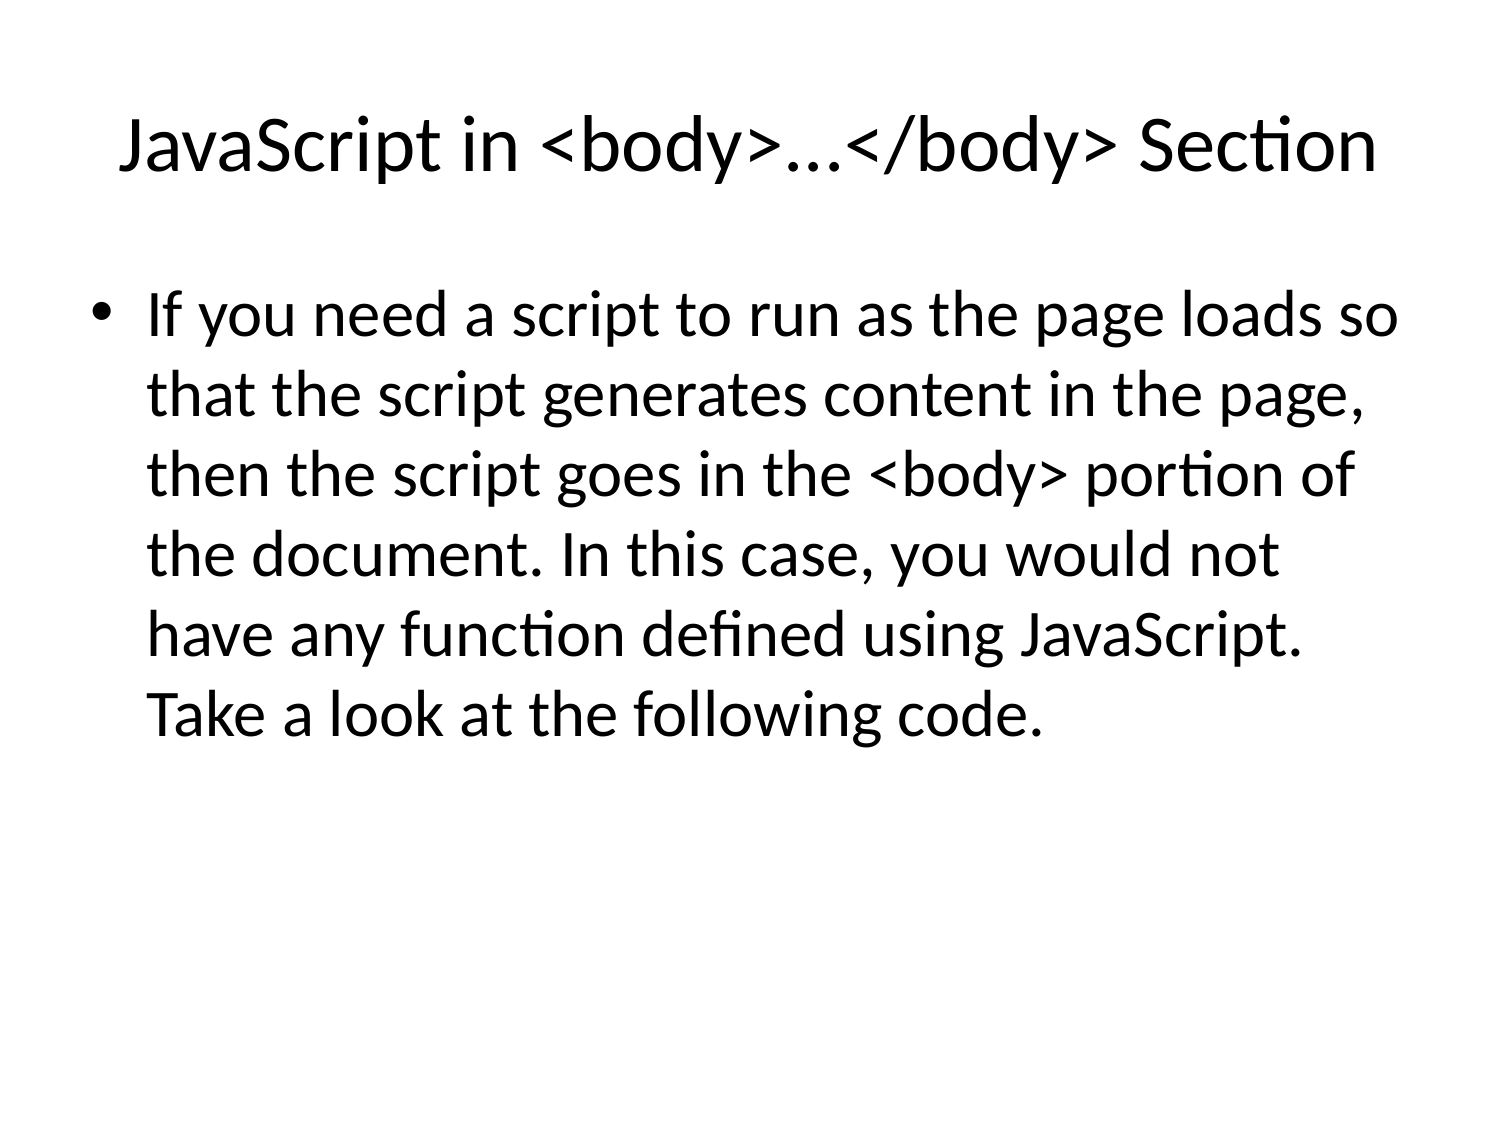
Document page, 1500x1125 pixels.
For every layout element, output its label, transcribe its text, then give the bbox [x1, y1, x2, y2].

list If you need a script to run as the page loads so that the script generates content in the page, then the script goes in the <body> portion of the document. In this case, you would not have any function defined using JavaScript. Take a look at the following code. [75, 262, 1425, 1005]
title JavaScript in <body>...</body> Section [75, 45, 1425, 233]
